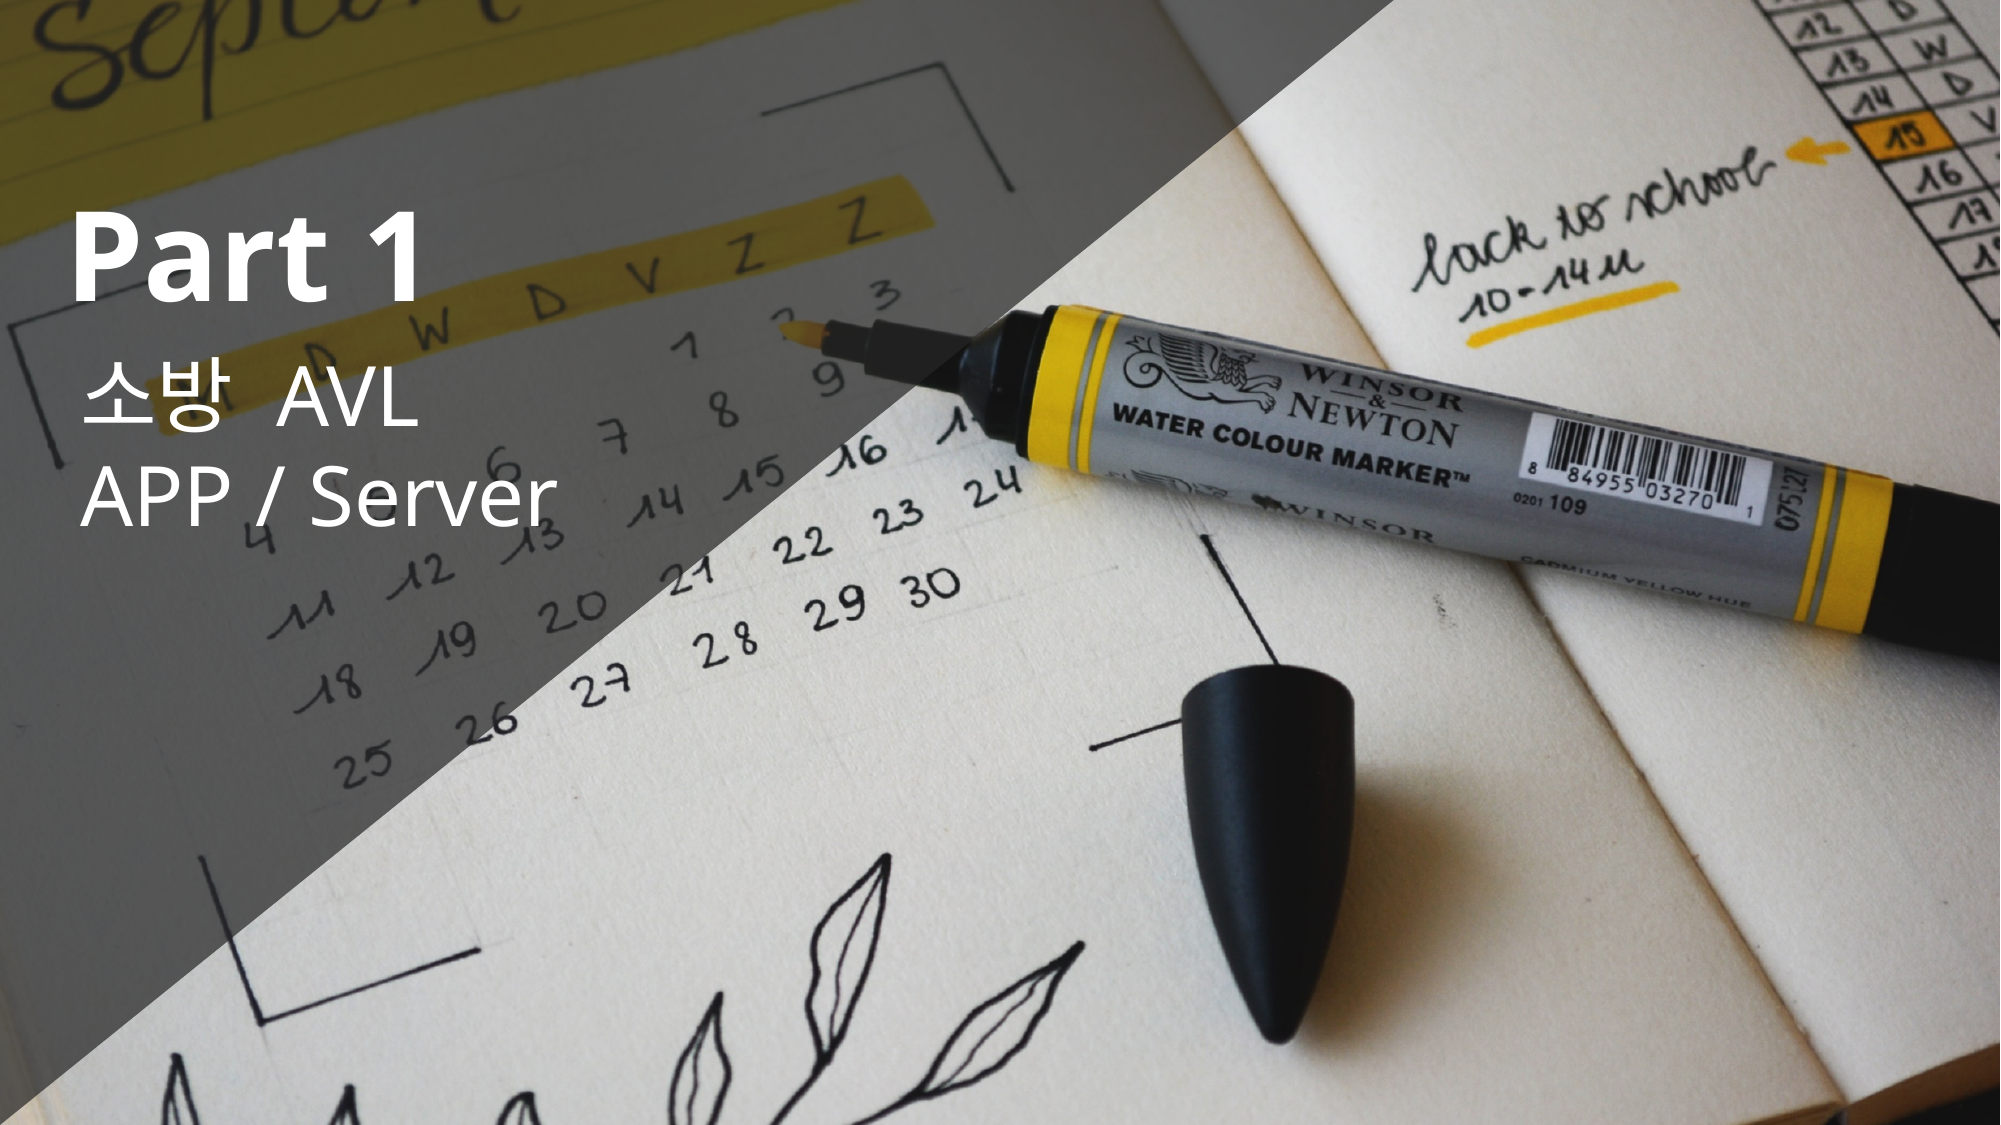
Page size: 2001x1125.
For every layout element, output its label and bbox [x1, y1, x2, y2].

text_box [0, 0, 1394, 1125]
picture [1394, 0, 2000, 1125]
